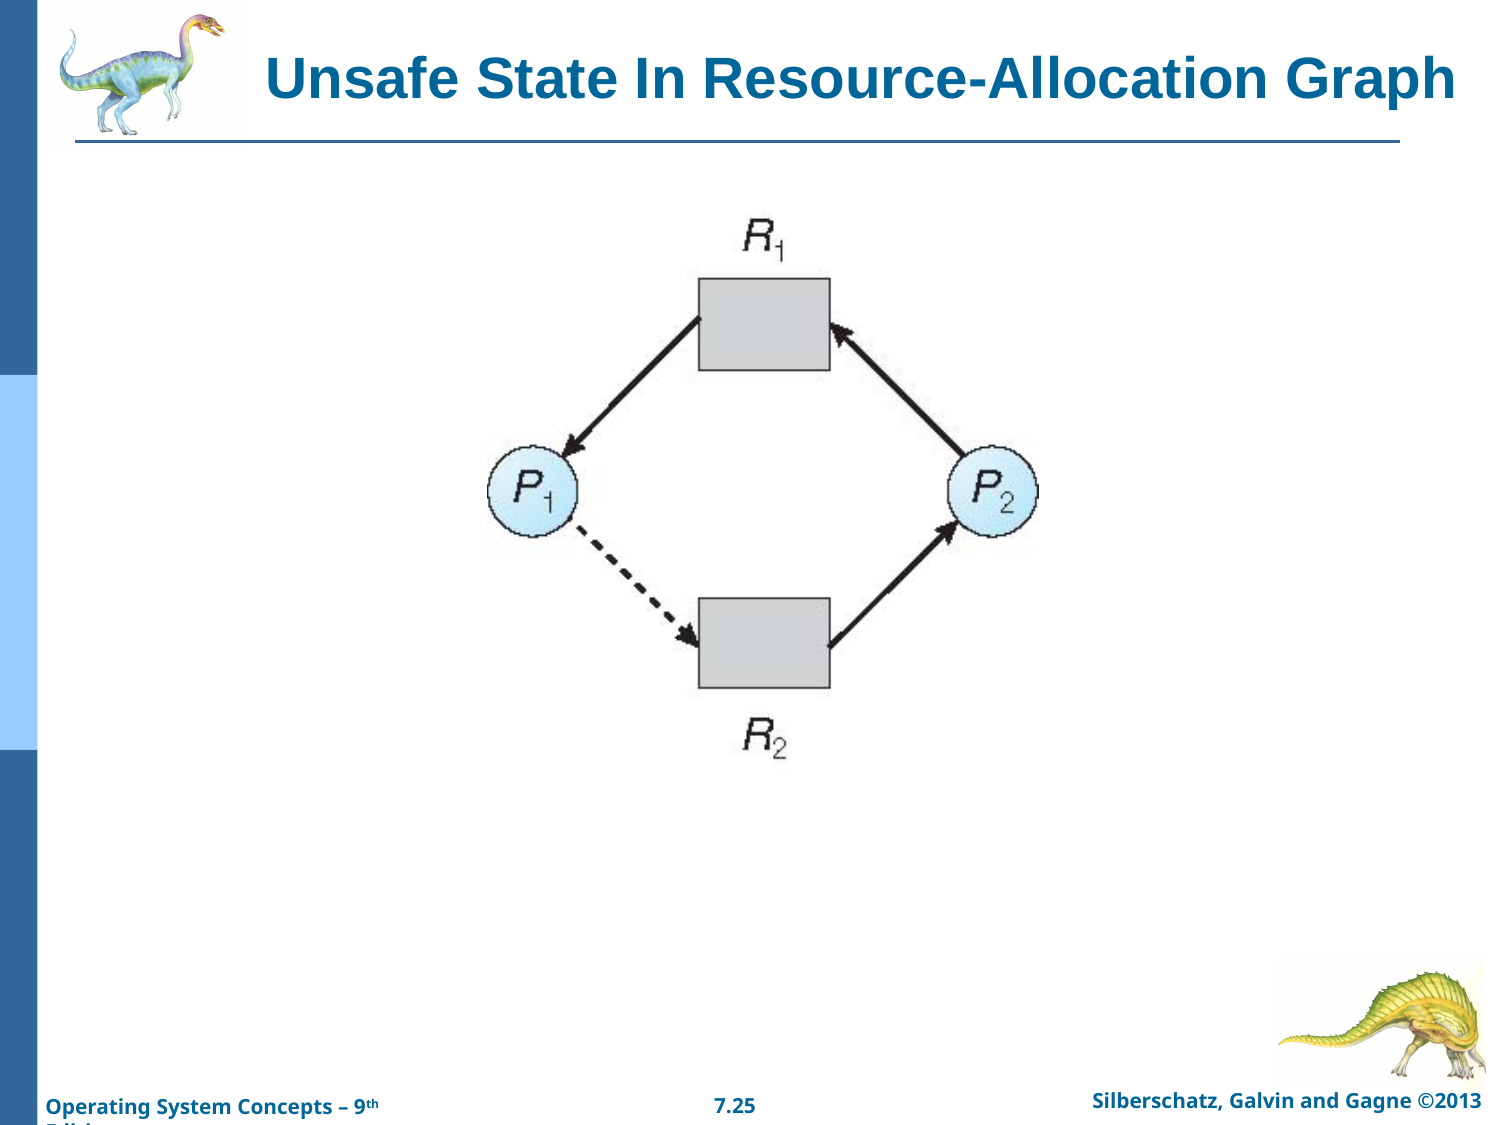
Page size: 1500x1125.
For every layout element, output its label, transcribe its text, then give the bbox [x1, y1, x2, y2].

picture [46, 0, 243, 149]
title Unsafe State In Resource-Allocation Graph [185, 42, 1500, 118]
picture [1275, 959, 1486, 1090]
picture [487, 210, 1039, 770]
